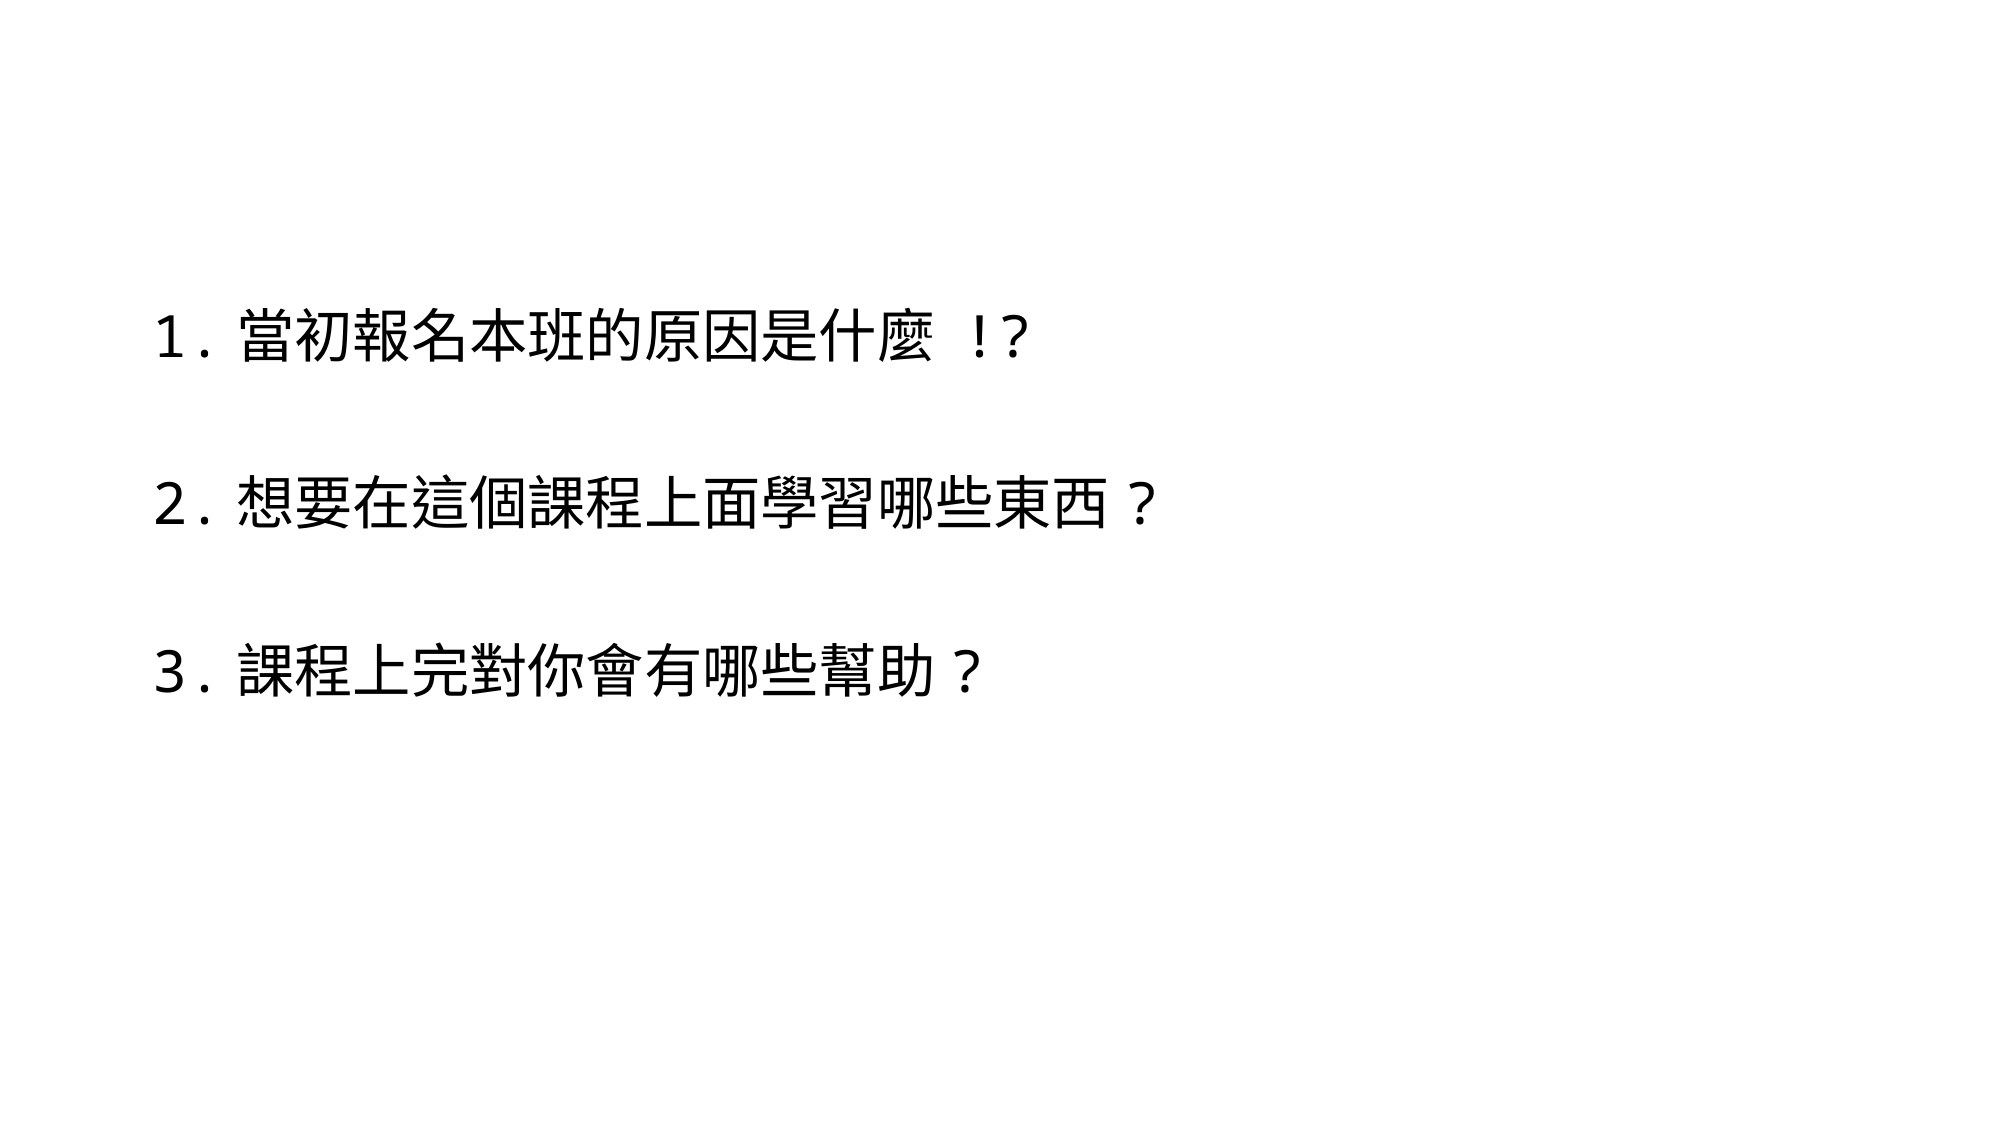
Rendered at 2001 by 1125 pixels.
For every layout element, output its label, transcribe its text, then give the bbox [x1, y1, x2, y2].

list 1.當初報名本班的原因是什麼 !? 2.想要在這個課程上面學習哪些東西? 3.課程上完對你會有哪些幫助? [137, 299, 1863, 1014]
